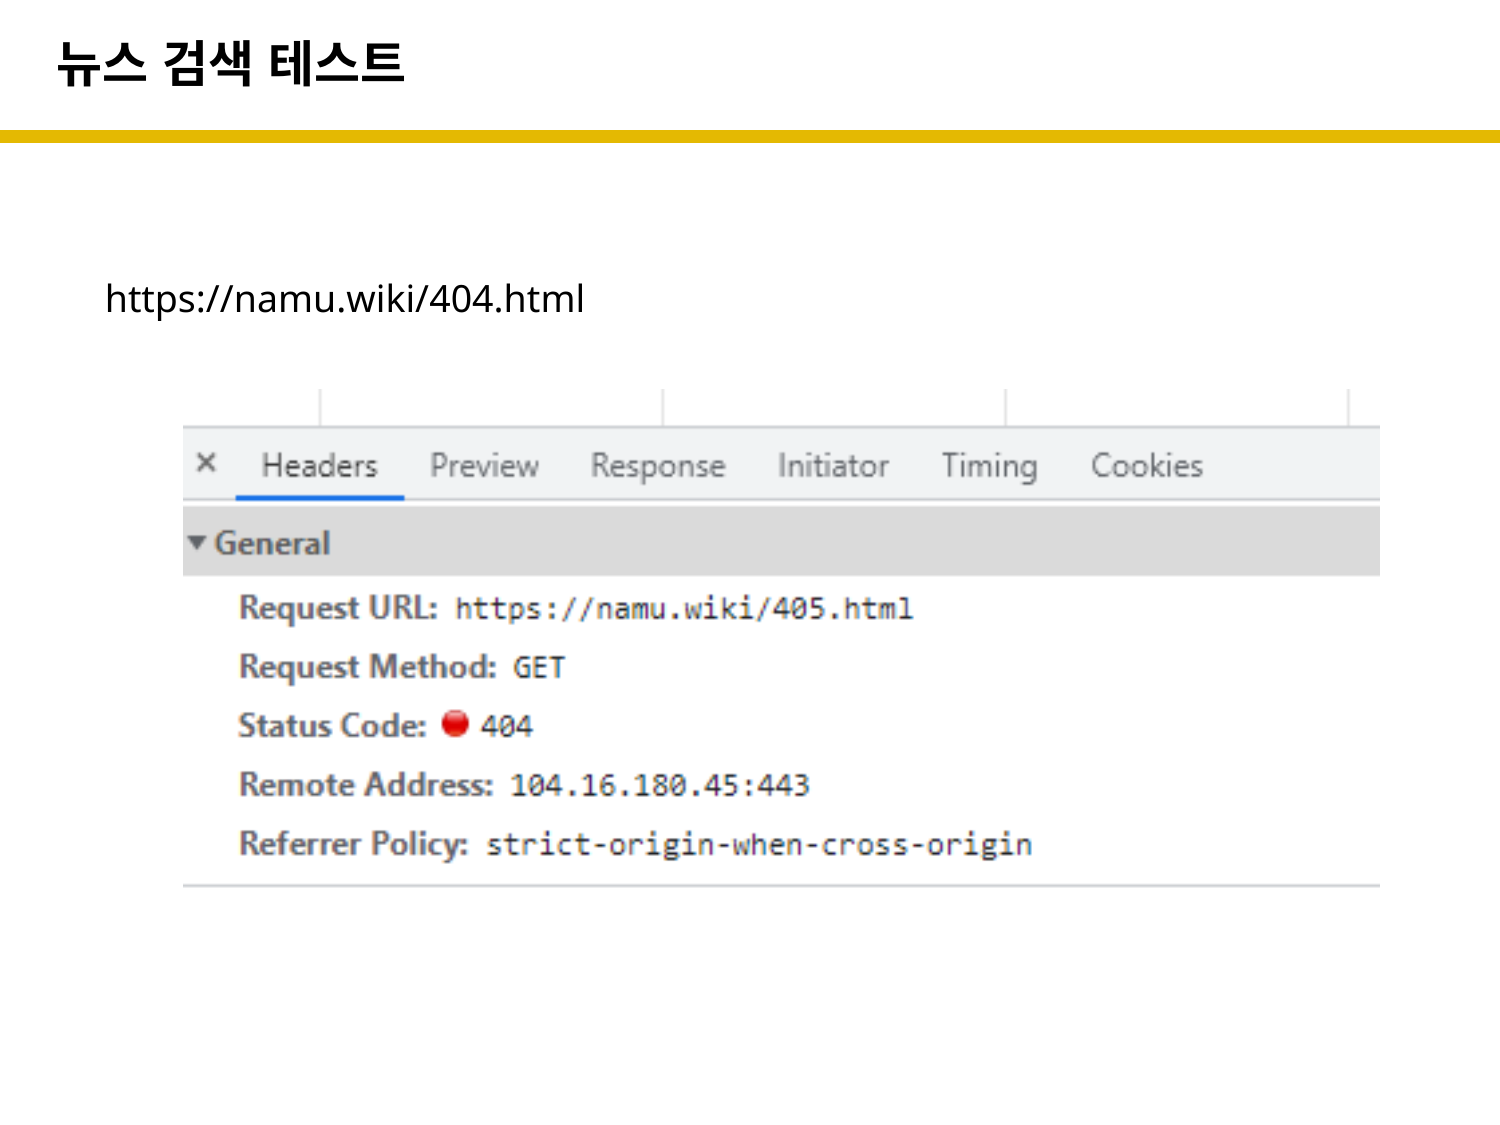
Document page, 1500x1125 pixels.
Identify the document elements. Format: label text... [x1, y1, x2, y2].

text_box https://namu.wiki/404.html [90, 267, 601, 327]
title 뉴스 검색 테스트 [41, 17, 1282, 108]
picture [182, 389, 1381, 904]
